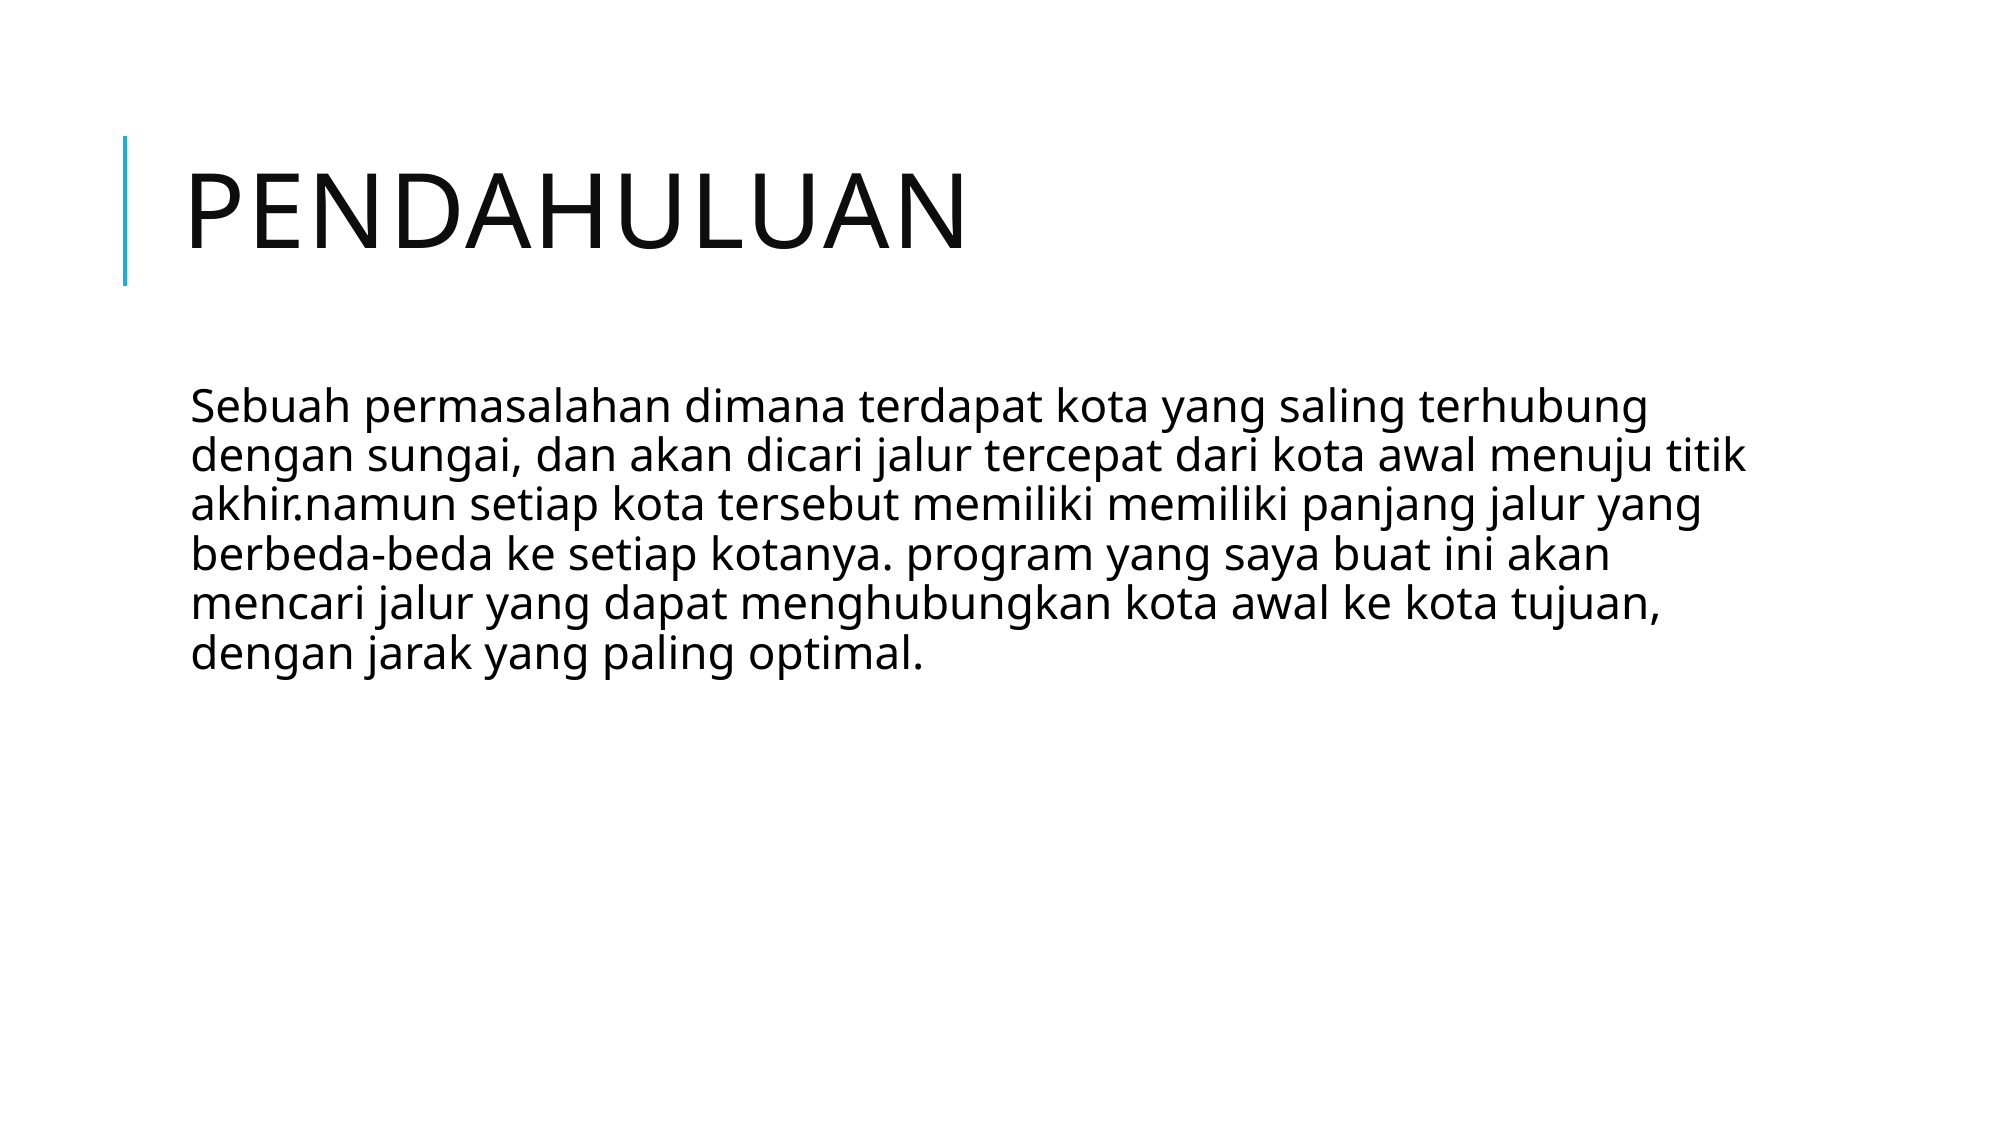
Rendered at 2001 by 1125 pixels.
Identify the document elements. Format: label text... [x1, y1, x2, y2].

title Pendahuluan [168, 96, 1763, 342]
list Sebuah permasalahan dimana terdapat kota yang saling terhubung dengan sungai, dan akan dicari jalur tercepat dari kota awal menuju titik akhir.namun setiap kota tersebut memiliki memiliki panjang jalur yang berbeda-beda ke setiap kotanya. program yang saya buat ini akan mencari jalur yang dapat menghubungkan kota awal ke kota tujuan, dengan jarak yang paling optimal. [168, 375, 1763, 1035]
